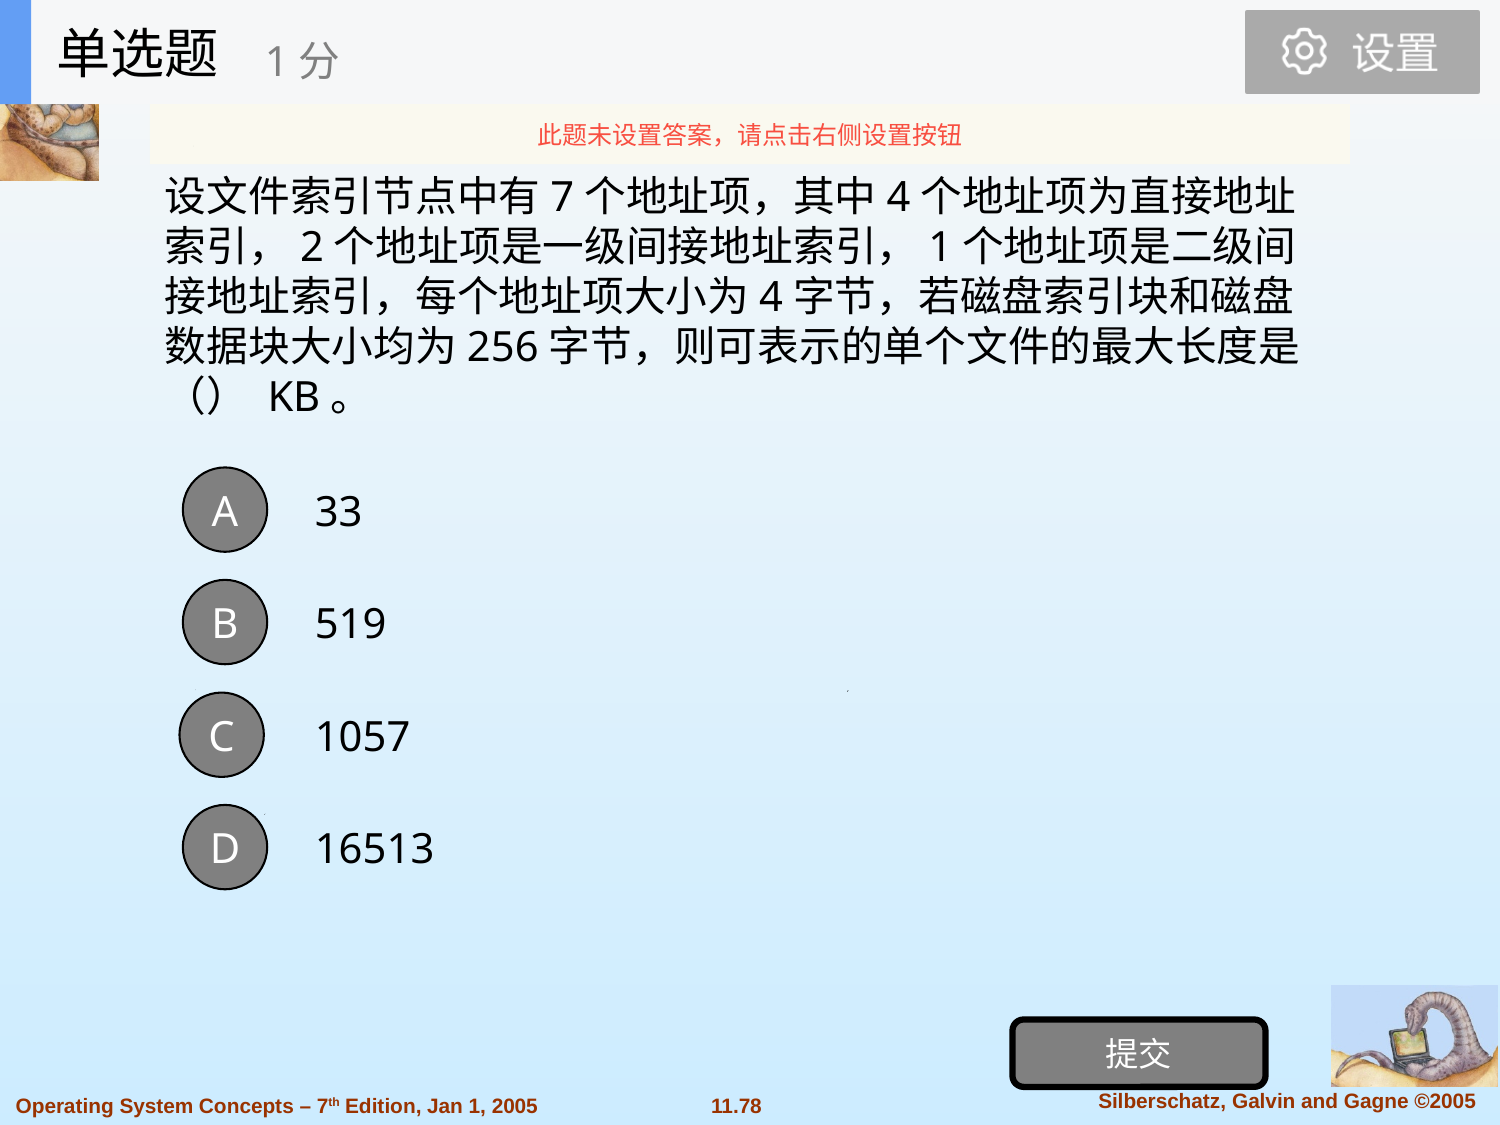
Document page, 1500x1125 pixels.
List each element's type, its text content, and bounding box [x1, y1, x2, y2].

picture [1331, 985, 1498, 1087]
text_box 519 [299, 569, 456, 675]
text_box A [182, 467, 268, 552]
text_box 设文件索引节点中有7个地址项，其中4个地址项为直接地址索引，2个地址项是一级间接地址索引，1个地址项是二级间接地址索引，每个地址项大小为4字节，若磁盘索引块和磁盘数据块大小均为256字节，则可表示的单个文件的最大长度是（） KB。 [149, 165, 1350, 471]
picture [0, 105, 99, 181]
text_box C [179, 692, 264, 777]
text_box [0, 0, 1500, 105]
text_box 16513 [299, 794, 456, 900]
text_box 33 [299, 456, 456, 563]
text_box D [182, 804, 268, 890]
text_box B [182, 579, 268, 665]
text_box 提交 [1012, 1019, 1266, 1087]
text_box 1057 [299, 681, 456, 788]
text_box 此题未设置答案，请点击右侧设置按钮 [149, 105, 1350, 165]
picture [1245, 10, 1480, 94]
